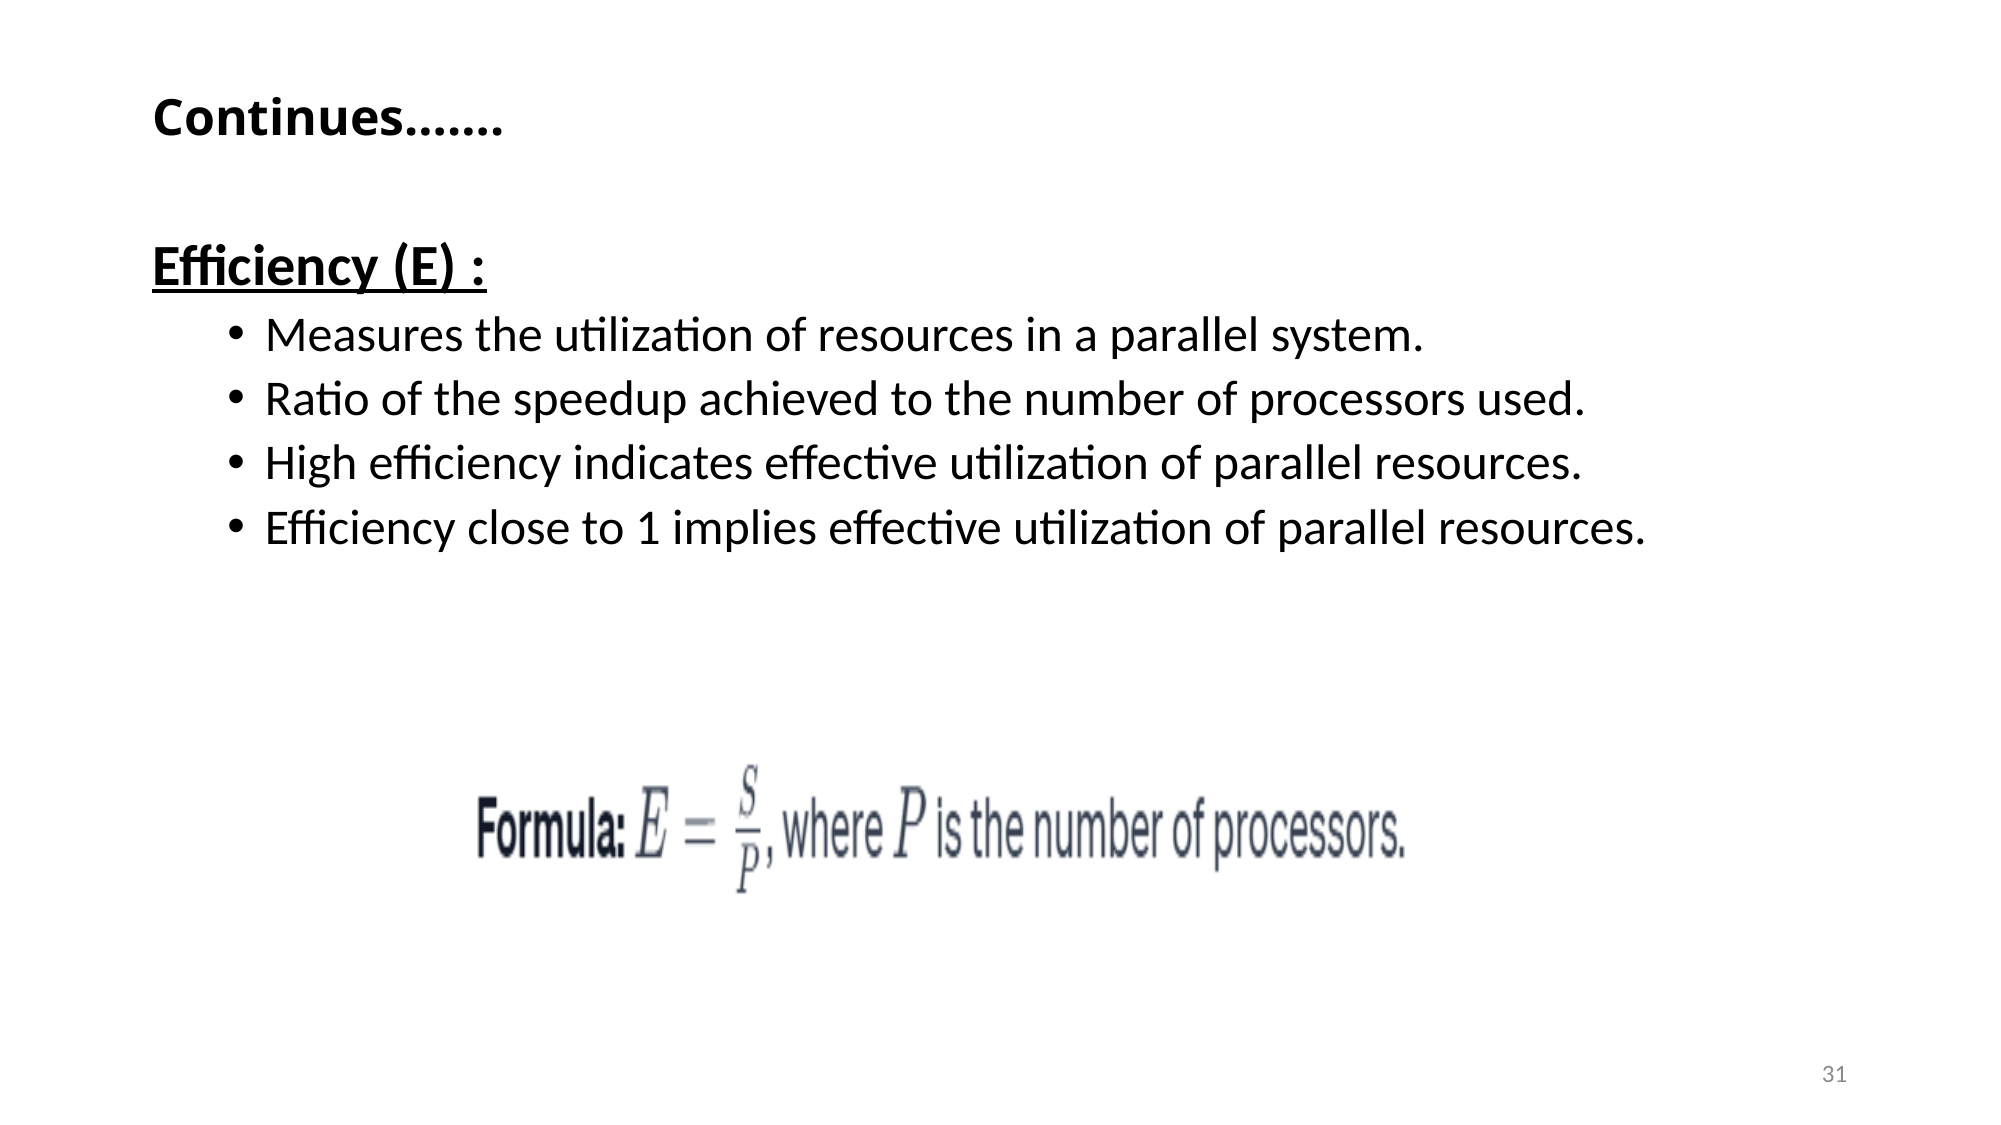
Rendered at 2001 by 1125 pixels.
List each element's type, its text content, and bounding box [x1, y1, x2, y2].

title Continues……. [137, 59, 1863, 179]
list Efficiency (E) : Measures the utilization of resources in a parallel system. Ratio of the speedup achieved to the number of processors used. High efficiency indicates effective utilization of parallel resources. Efficiency close to 1 implies effective utilization of parallel resources. [137, 227, 1863, 669]
slide_number 31 [1412, 1042, 1863, 1103]
picture [470, 745, 1433, 926]
